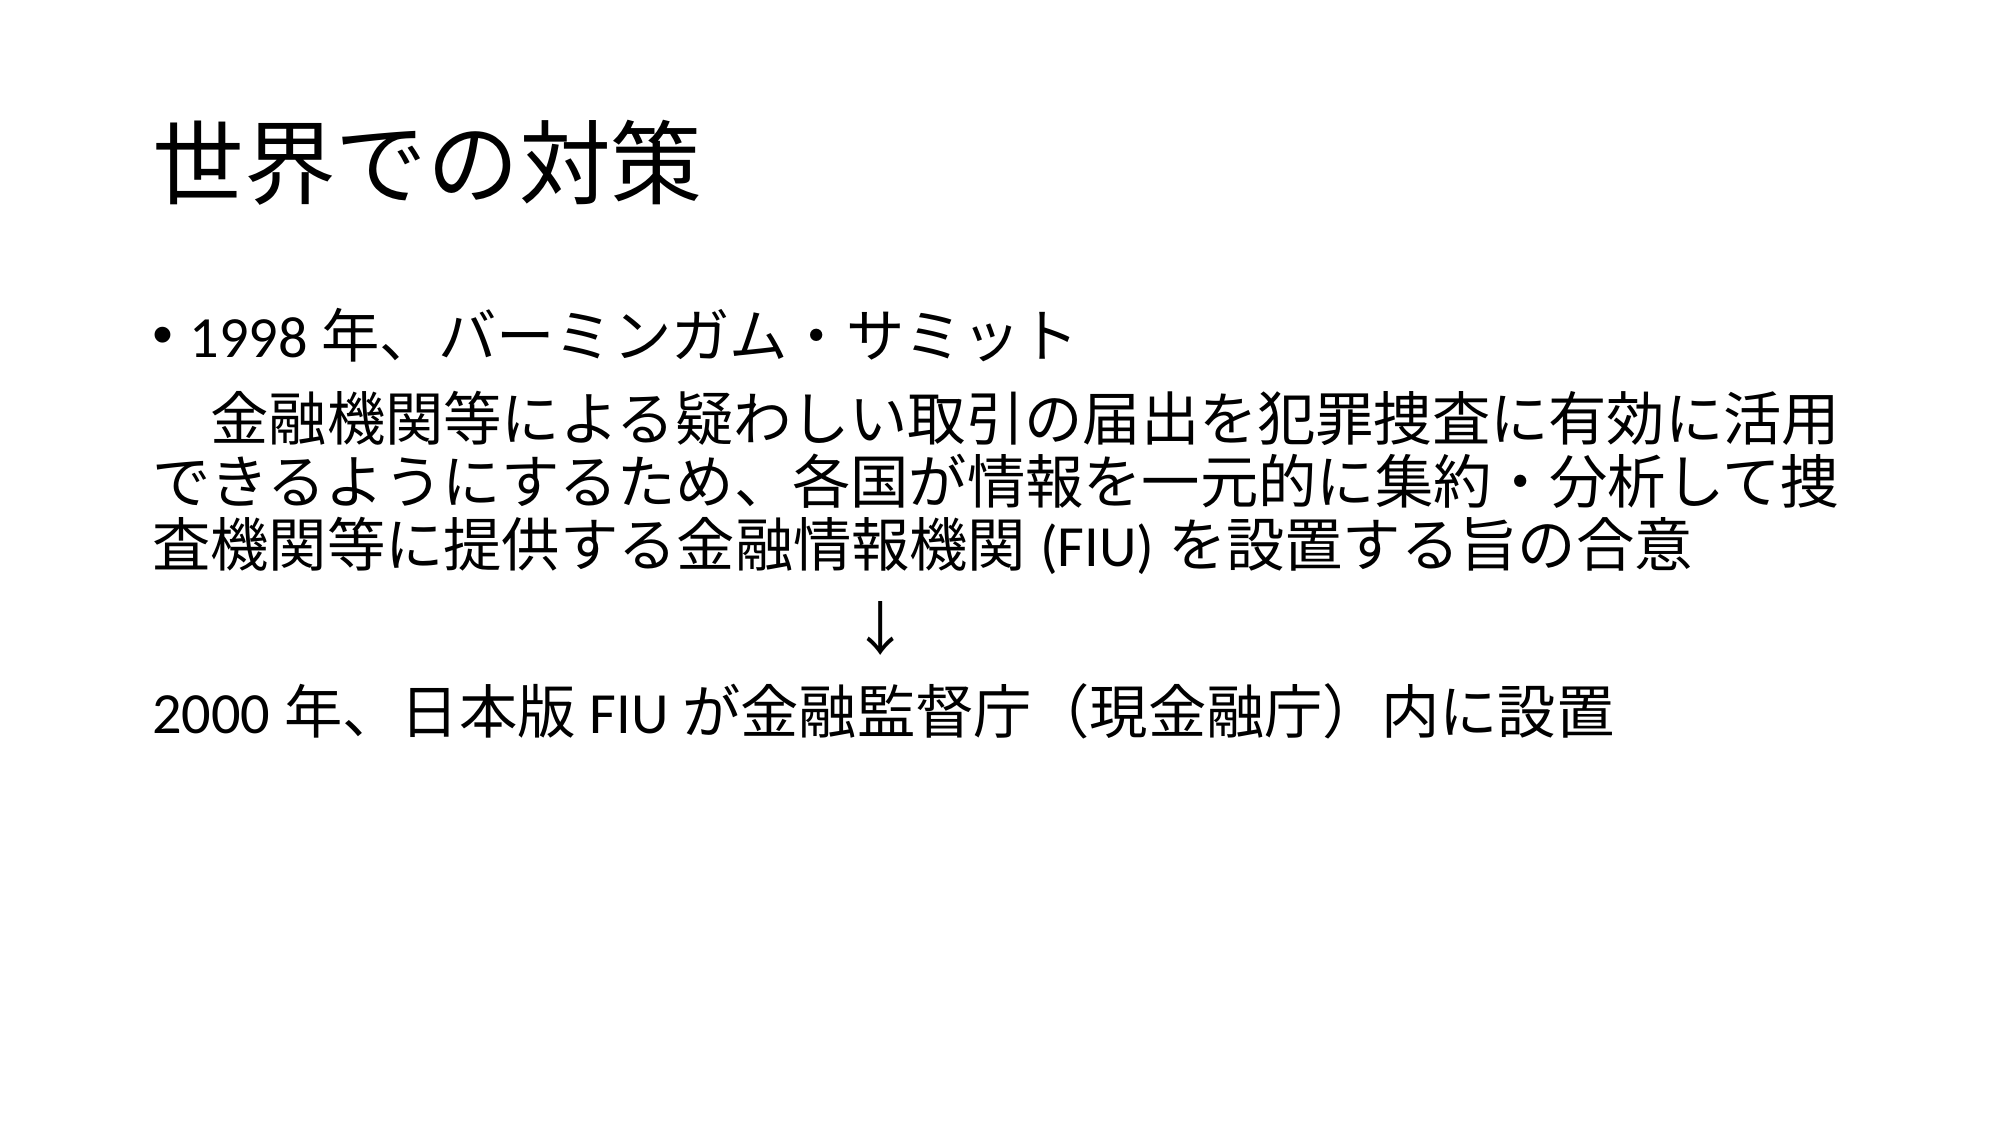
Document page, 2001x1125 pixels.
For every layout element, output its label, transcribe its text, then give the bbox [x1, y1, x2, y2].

title 世界での対策 [137, 91, 1863, 244]
list 1998年、バーミンガム・サミット 金融機関等による疑わしい取引の届出を犯罪捜査に有効に活用できるようにするため、各国が情報を一元的に集約・分析して捜査機関等に提供する金融情報機関(FIU)を設置する旨の合意 ↓ 2000年、日本版FIUが金融監督庁（現金融庁）内に設置 [137, 299, 1863, 1014]
